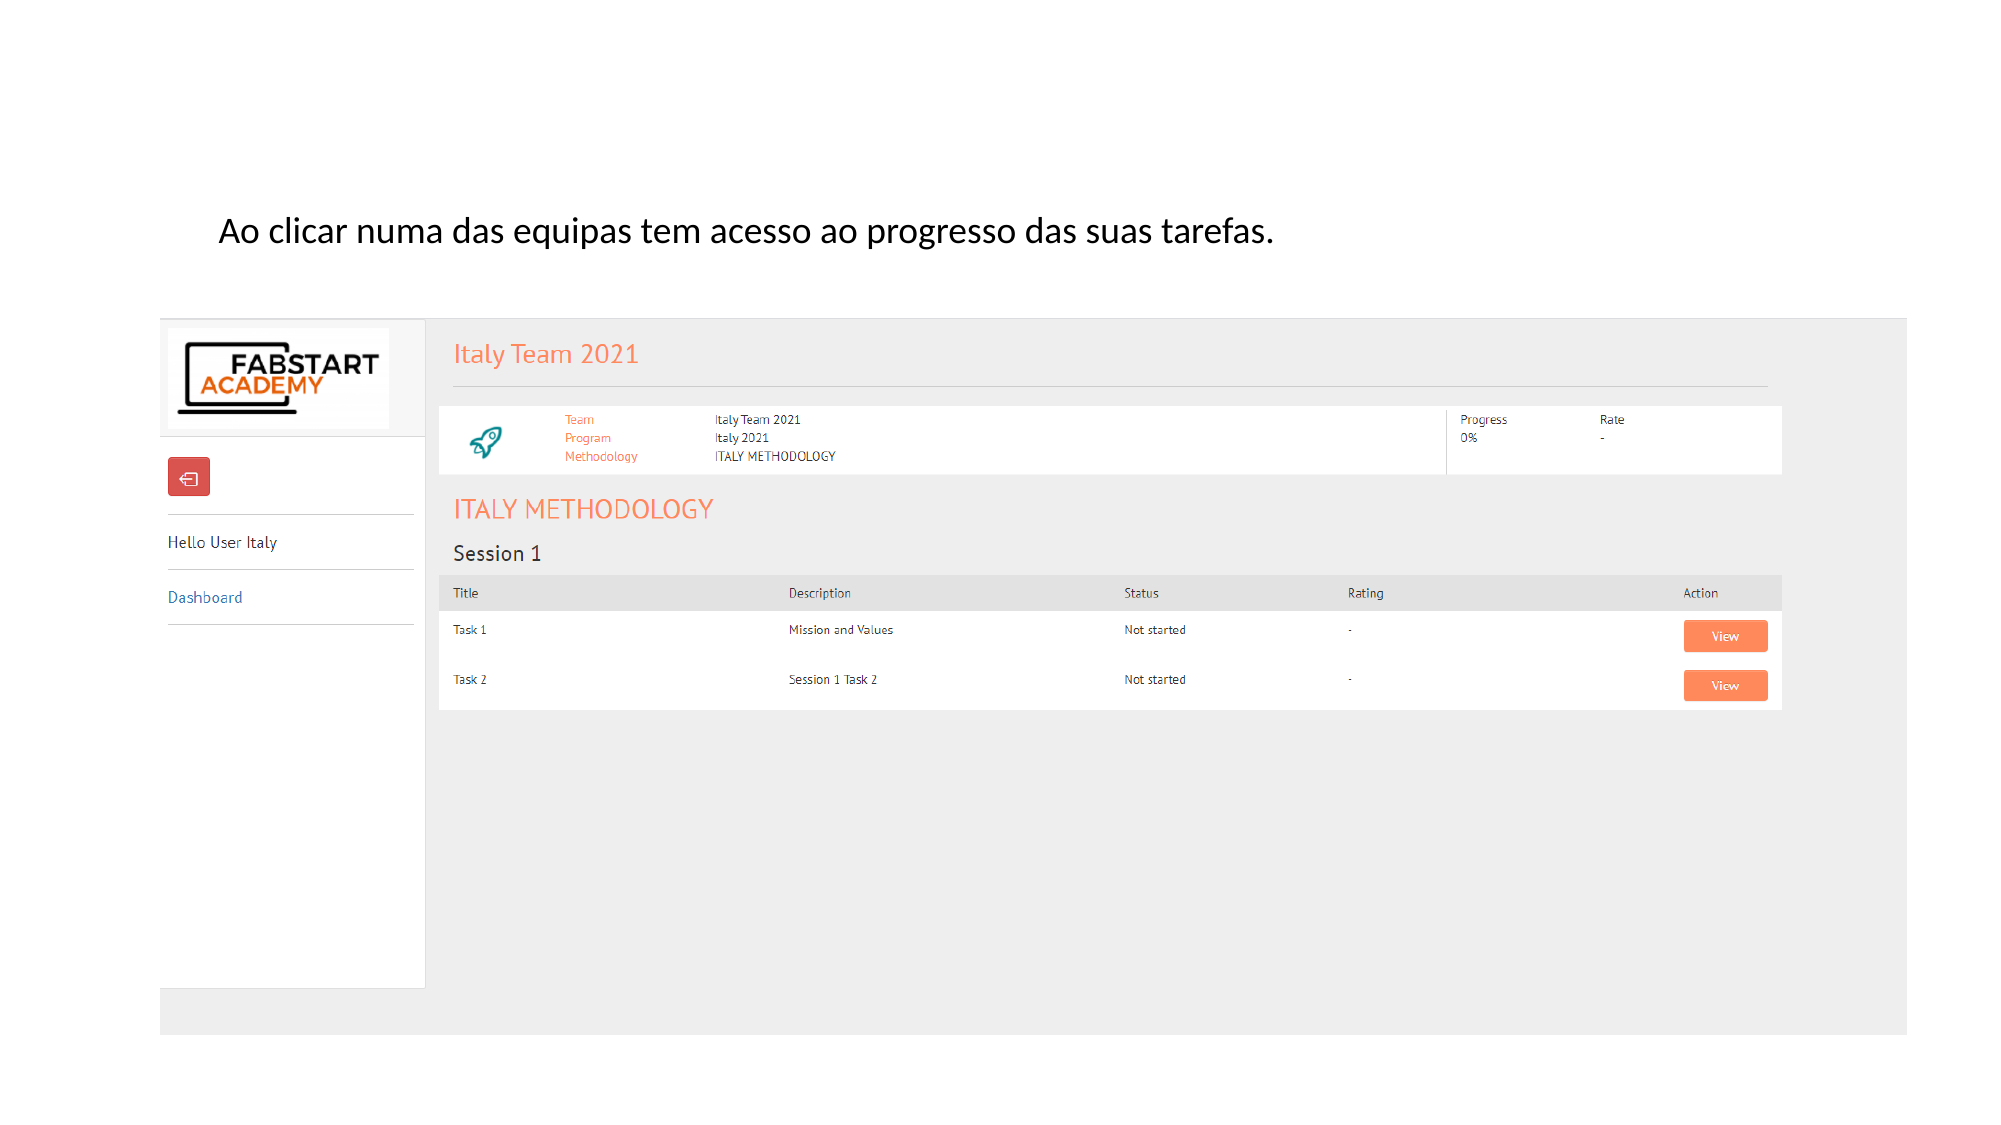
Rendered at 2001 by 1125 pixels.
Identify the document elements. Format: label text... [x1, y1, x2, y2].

picture [160, 317, 1907, 1035]
text_box Ao clicar numa das equipas tem acesso ao progresso das suas tarefas. [203, 198, 1292, 259]
